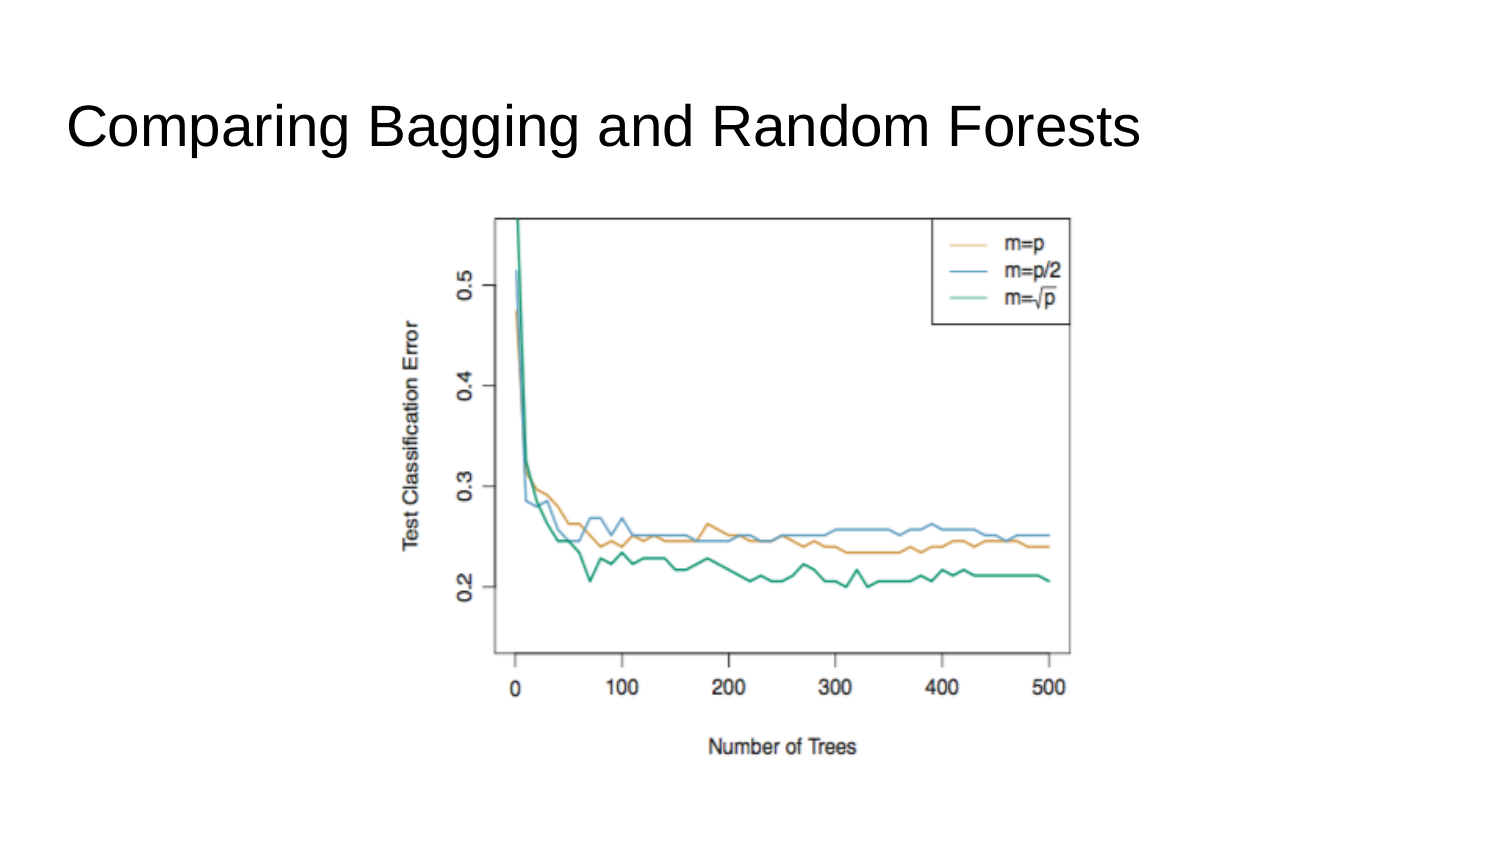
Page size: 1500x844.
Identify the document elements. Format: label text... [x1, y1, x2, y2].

title Comparing Bagging and Random Forests [51, 72, 1449, 167]
picture [348, 179, 1152, 763]
